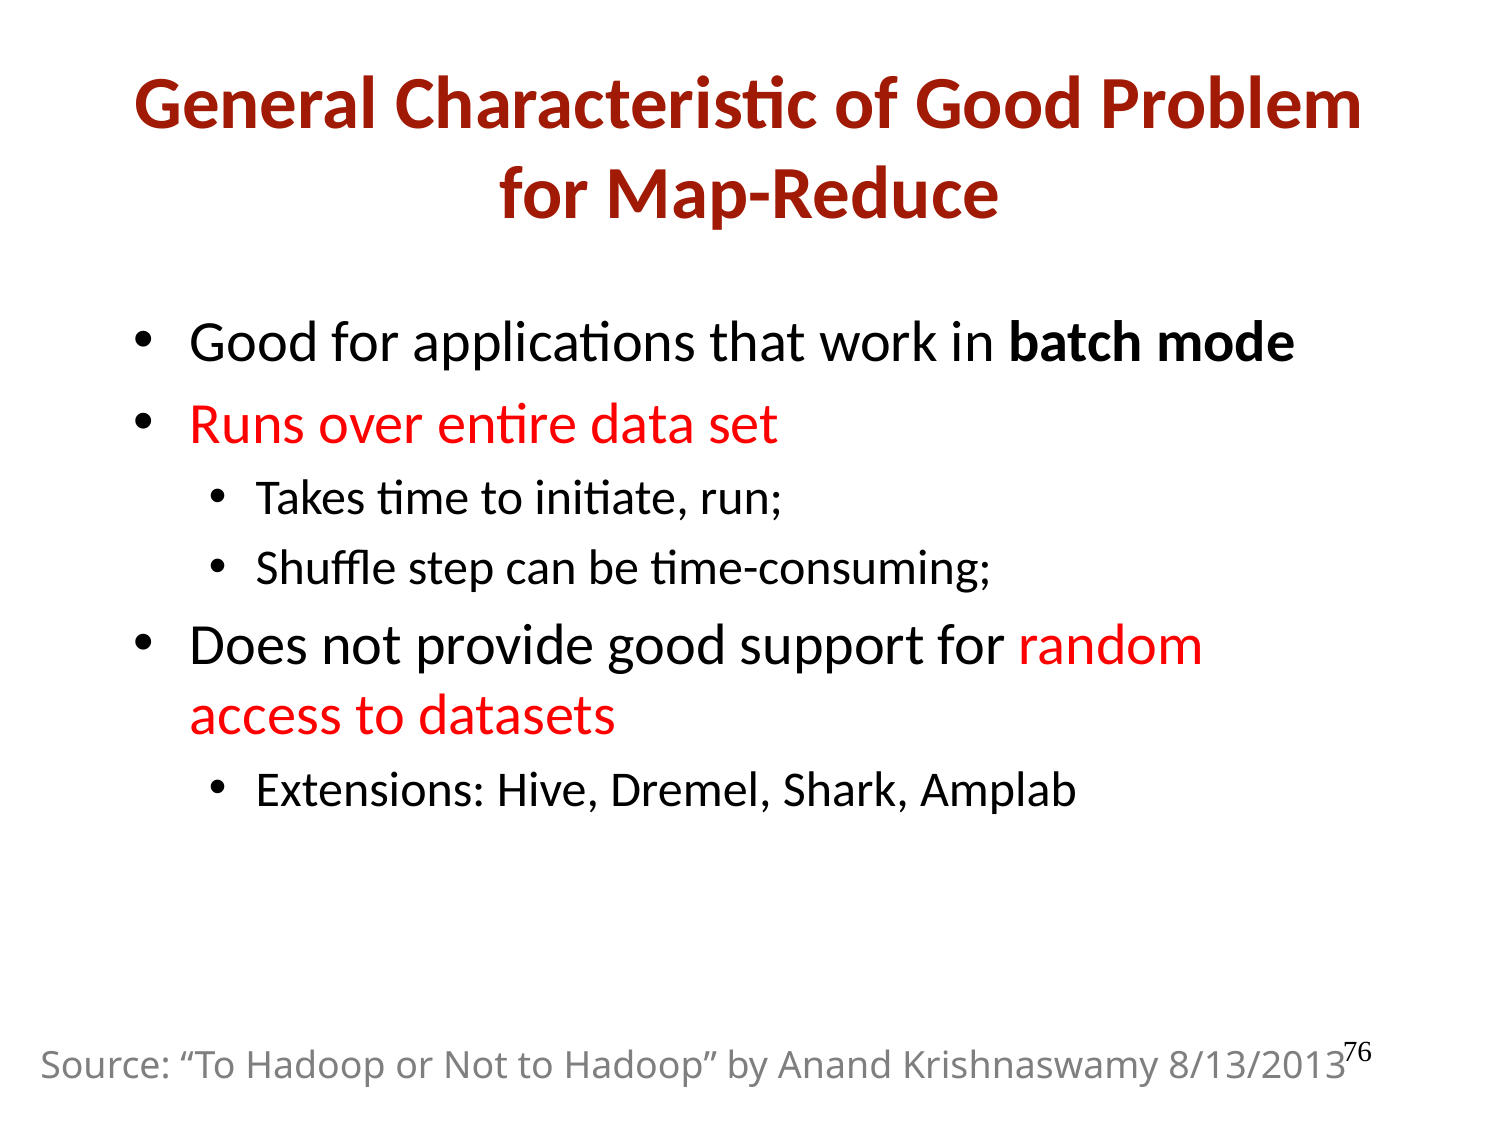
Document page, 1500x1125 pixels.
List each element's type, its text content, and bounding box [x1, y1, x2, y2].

text_box Source: “To Hadoop or Not to Hadoop” by Anand Krishnaswamy 8/13/2013 [25, 1033, 1074, 1094]
slide_number ‹#› [1074, 1025, 1388, 1100]
list Good for applications that work in batch mode Runs over entire data set Takes time to initiate, run; Shuffle step can be time-consuming; Does not provide good support for random access to datasets Extensions: Hive, Dremel, Shark, Amplab [118, 295, 1382, 1033]
title General Characteristic of Good Problem for Map-Reduce [112, 50, 1388, 238]
